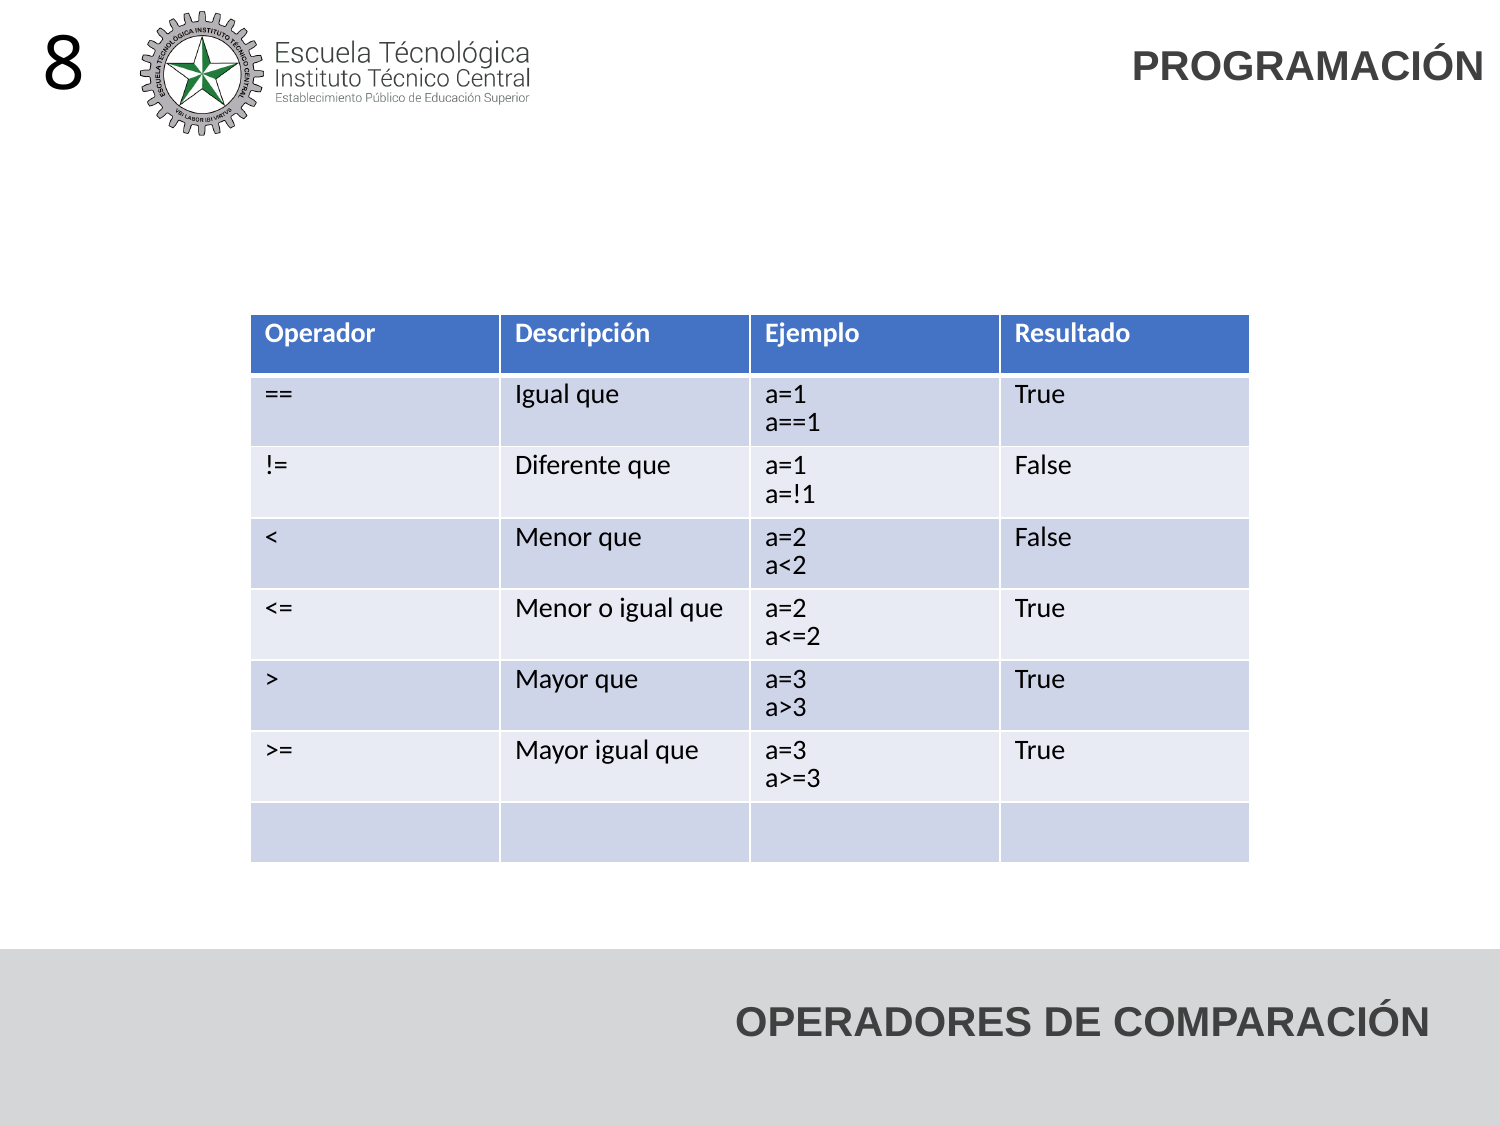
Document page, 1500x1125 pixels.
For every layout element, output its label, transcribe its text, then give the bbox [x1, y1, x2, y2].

table_header Descripción [501, 315, 749, 373]
picture [130, 7, 538, 138]
table_cell <= [251, 590, 499, 659]
table_cell a=2 a<=2 [751, 590, 999, 659]
table_cell Menor que [501, 519, 749, 588]
table_cell a=1 a==1 [751, 378, 999, 446]
table_cell Mayor que [501, 661, 749, 730]
table_header Resultado [1001, 315, 1249, 373]
table_cell >= [251, 732, 499, 801]
text_box OPERADORES DE COMPARACIÓN [0, 987, 1446, 1070]
title 8 [0, 0, 128, 114]
table_cell Mayor igual que [501, 732, 749, 801]
table_cell != [251, 447, 499, 517]
table_cell [251, 803, 499, 862]
table_cell < [251, 519, 499, 588]
table_cell False [1001, 519, 1249, 588]
table_cell True [1001, 378, 1249, 446]
table_cell [501, 803, 749, 862]
table_cell a=2 a<2 [751, 519, 999, 588]
table_cell False [1001, 447, 1249, 517]
table_cell == [251, 378, 499, 446]
table_cell > [251, 661, 499, 730]
table_cell [1001, 803, 1249, 862]
table_cell [751, 803, 999, 862]
table_header Ejemplo [751, 315, 999, 373]
table_cell Diferente que [501, 447, 749, 517]
table_cell Menor o igual que [501, 590, 749, 659]
table_cell True [1001, 590, 1249, 659]
text_box PROGRAMACIÓN [538, 31, 1500, 114]
table_cell Igual que [501, 378, 749, 446]
table_header Operador [251, 315, 499, 373]
table_cell True [1001, 661, 1249, 730]
table_cell a=3 a>3 [751, 661, 999, 730]
table_cell True [1001, 732, 1249, 801]
table_cell a=1 a=!1 [751, 447, 999, 517]
table_cell a=3 a>=3 [751, 732, 999, 801]
